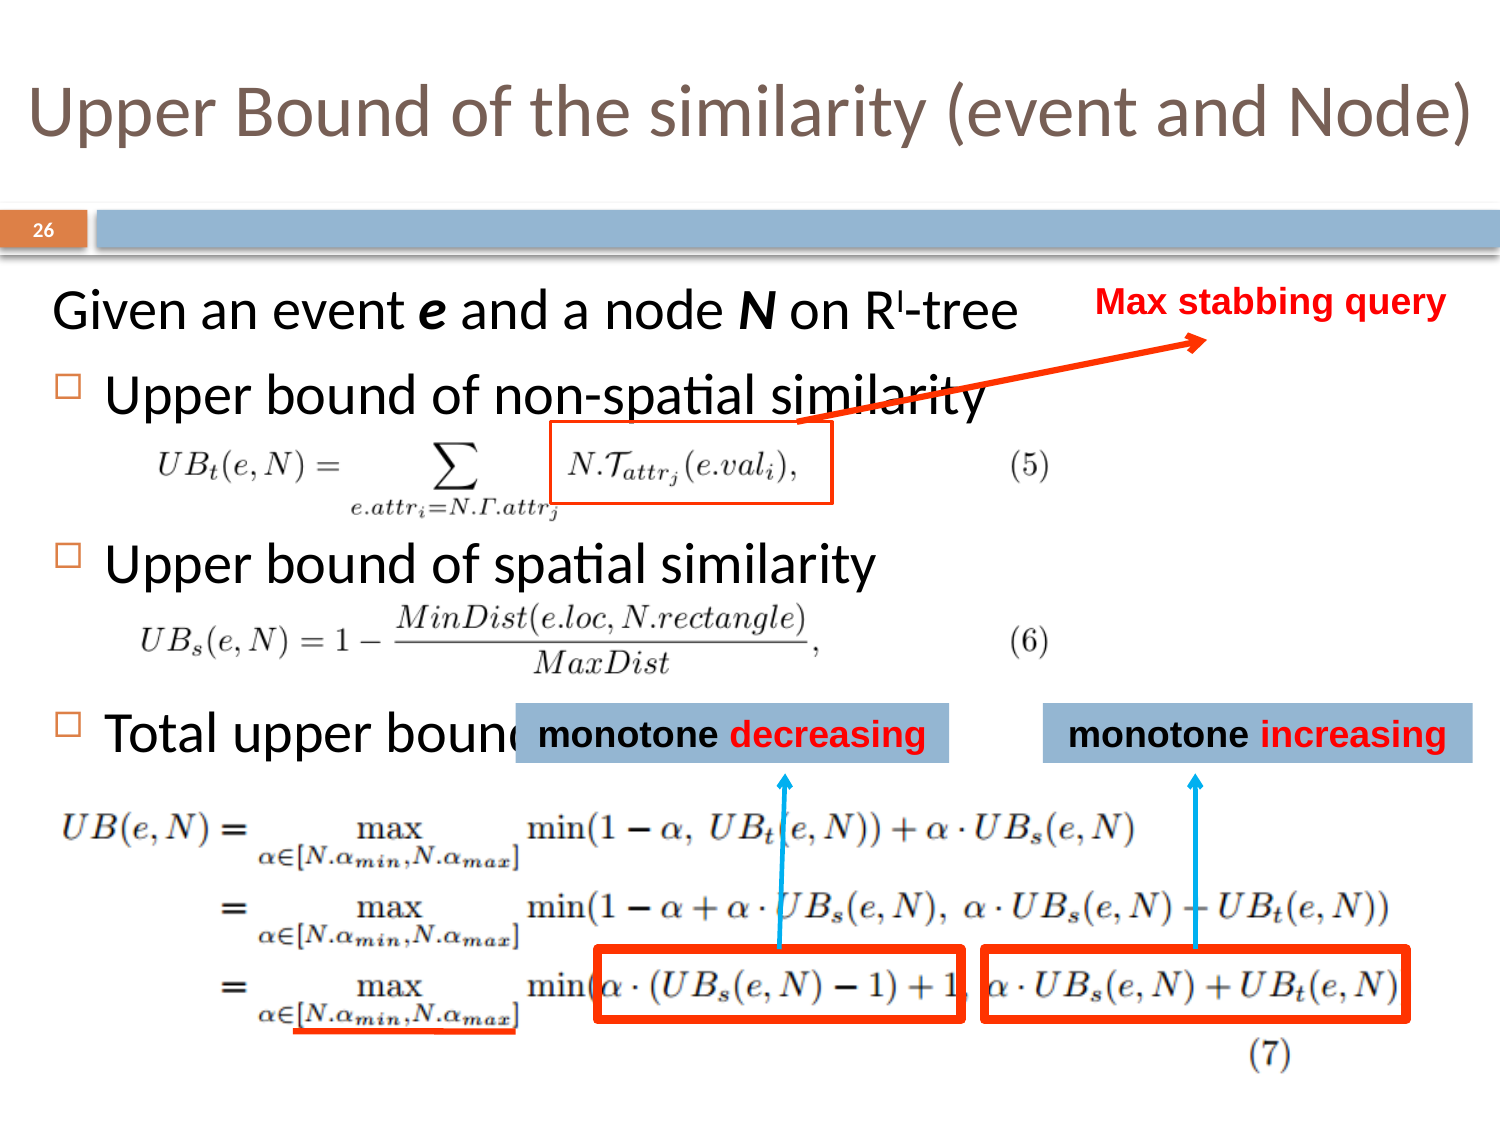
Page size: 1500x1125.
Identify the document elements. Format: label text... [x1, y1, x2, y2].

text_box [693, 858, 871, 865]
title Upper Bound of the similarity (event and Node) [12, 24, 1500, 188]
picture [149, 431, 1063, 526]
text_box [549, 420, 793, 430]
text_box monotone increasing [1042, 703, 1473, 763]
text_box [796, 339, 1208, 423]
text_box Max stabbing query [1080, 269, 1462, 330]
text_box monotone decreasing [515, 703, 950, 763]
list Given an event e and a node N on RI-tree Upper bound of non-spatial similarity Upper bound of spatial similarity Total upper bound [37, 263, 1488, 988]
picture [46, 796, 1420, 1079]
picture [137, 599, 1051, 681]
slide_number 26 [0, 208, 88, 249]
